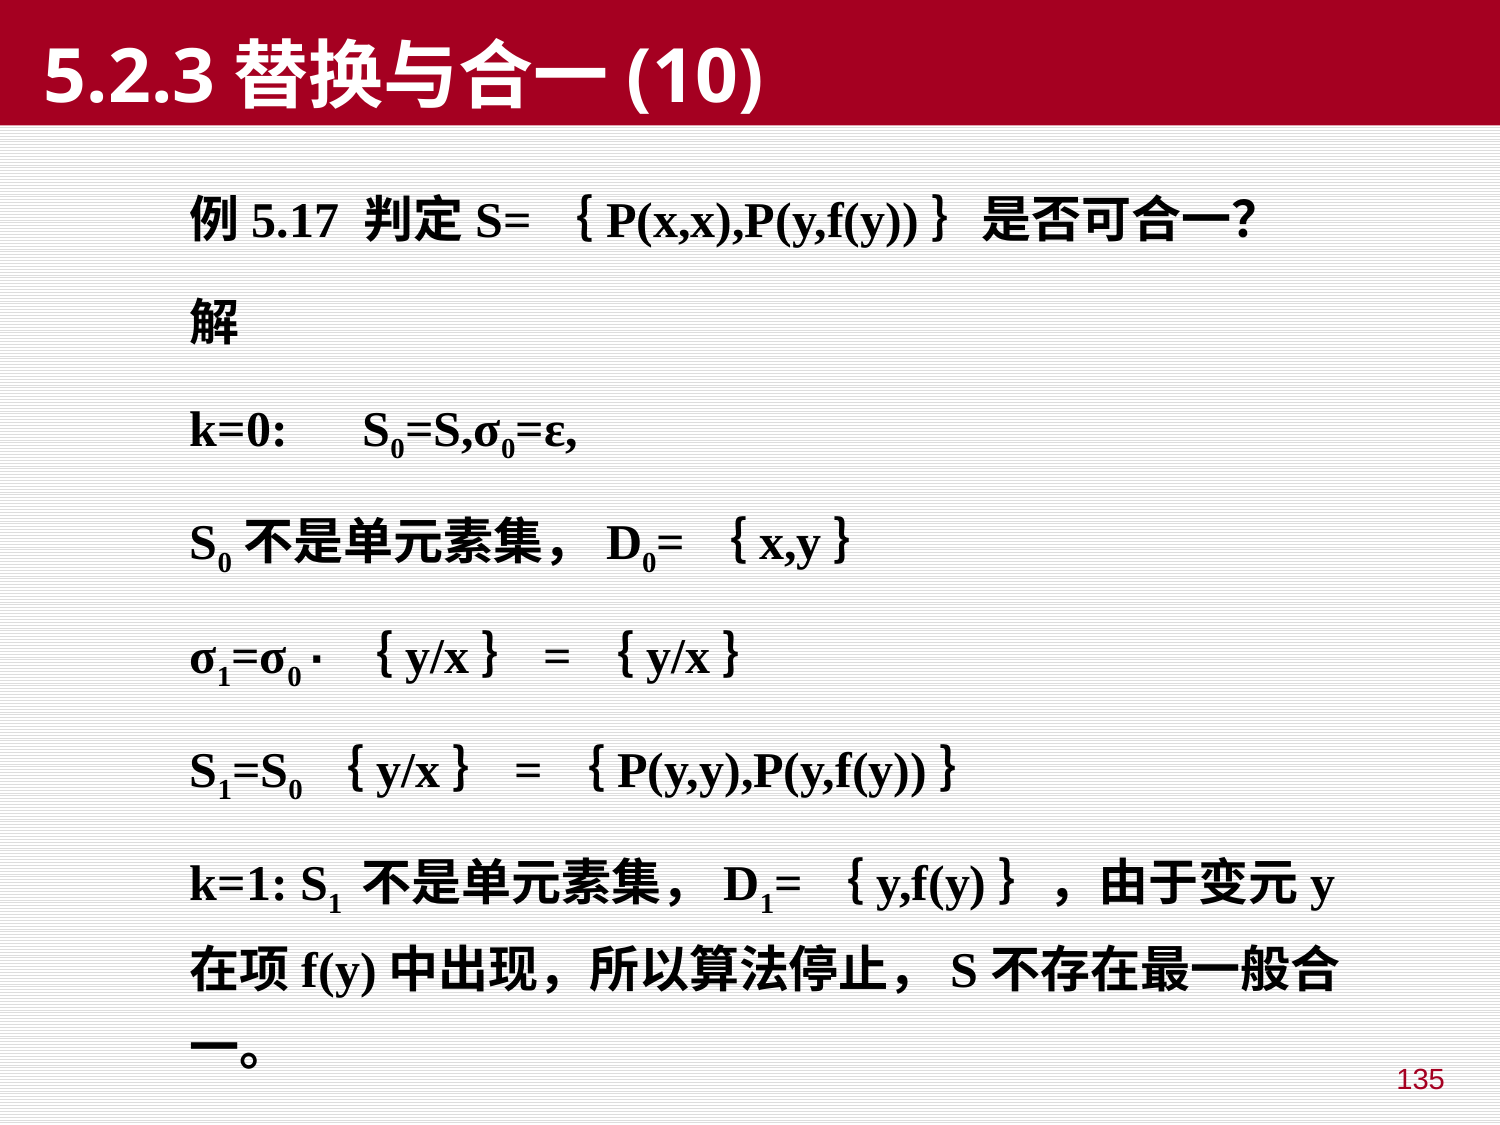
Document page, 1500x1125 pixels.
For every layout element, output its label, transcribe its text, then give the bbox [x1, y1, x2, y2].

slide_number 135 [1400, 1052, 1461, 1125]
text_box 例5.17 判定S=｛P(x,x),P(y,f(y))｝是否可合一？ 解 k=0: S0=S,σ0=ε, S0不是单元素集，D0=｛x,y｝ σ1=σ0·｛y/x｝=｛y/x｝ S1=S0｛y/x｝=｛P(y,y),P(y,f(y))｝ k=1: S1 不是单元素集，D1=｛y,f(y)｝，由于变元y在项f(y)中出现，所以算法停止，S不存在最一般合一。 [174, 162, 1400, 1125]
title 5.2.3替换与合一(10) [0, 0, 1500, 126]
